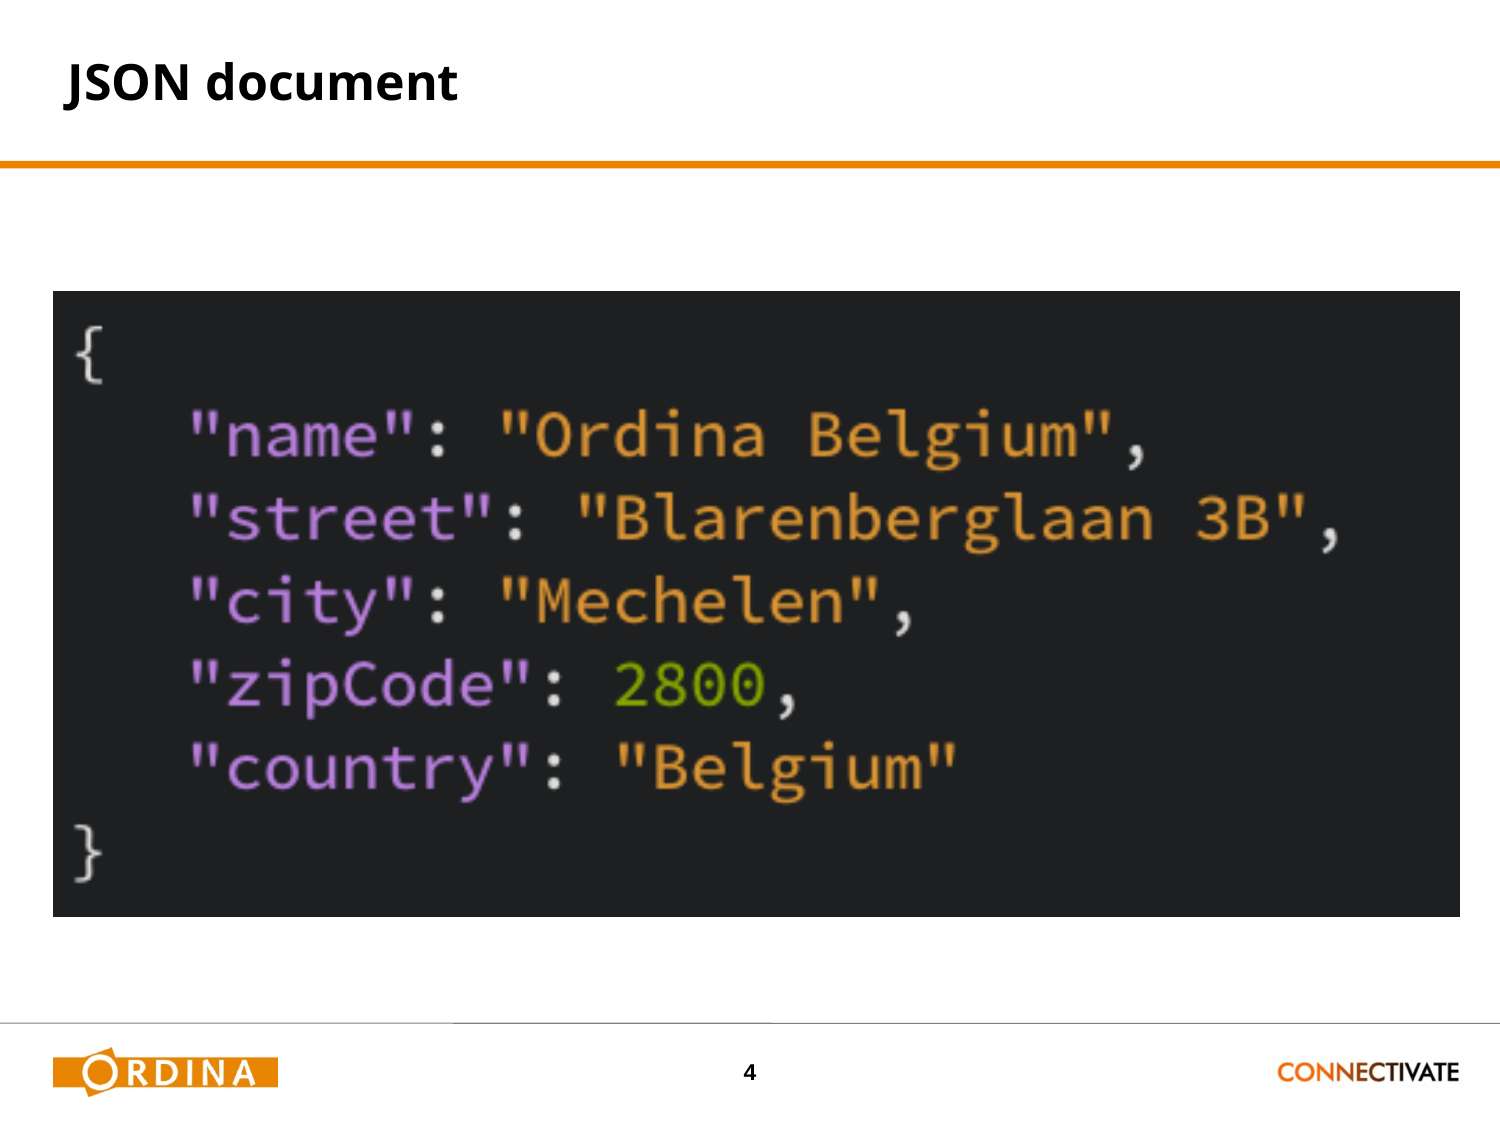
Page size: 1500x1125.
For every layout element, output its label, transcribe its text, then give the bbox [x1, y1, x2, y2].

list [52, 207, 1460, 1000]
picture [53, 1047, 278, 1097]
title JSON document [52, 0, 1459, 162]
picture [1252, 1053, 1486, 1091]
